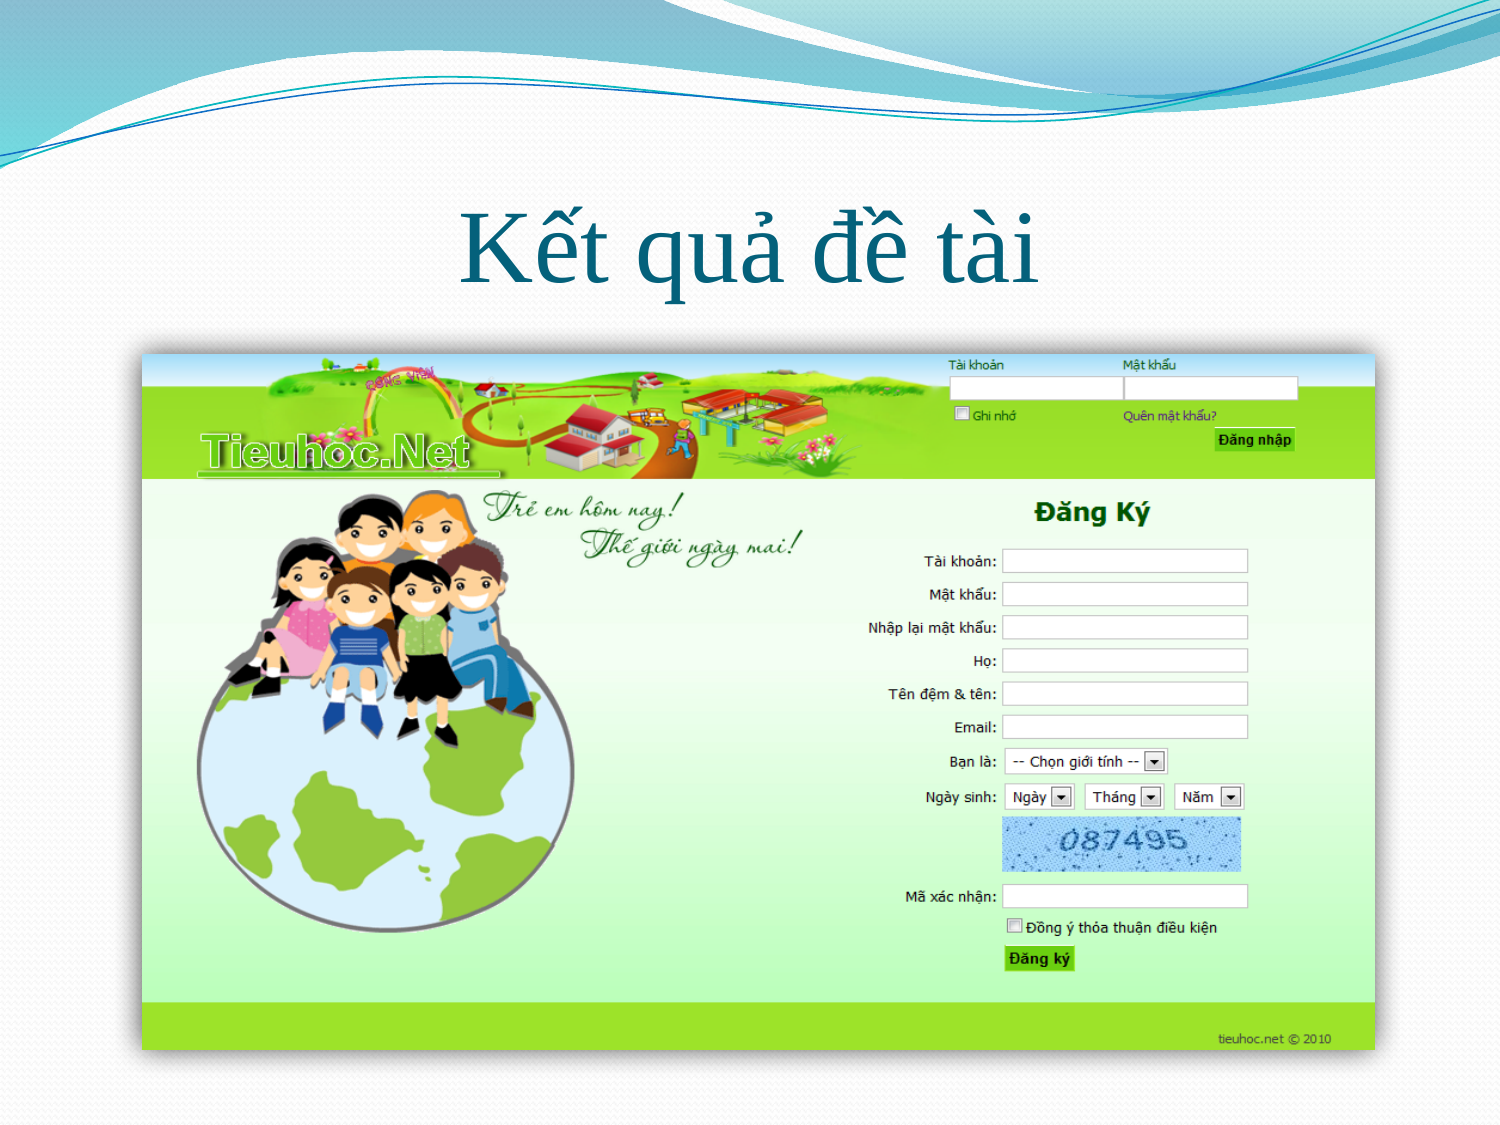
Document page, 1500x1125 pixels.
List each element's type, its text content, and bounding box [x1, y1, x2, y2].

title Kết quả đề tài [75, 115, 1425, 303]
picture [141, 354, 1376, 1051]
